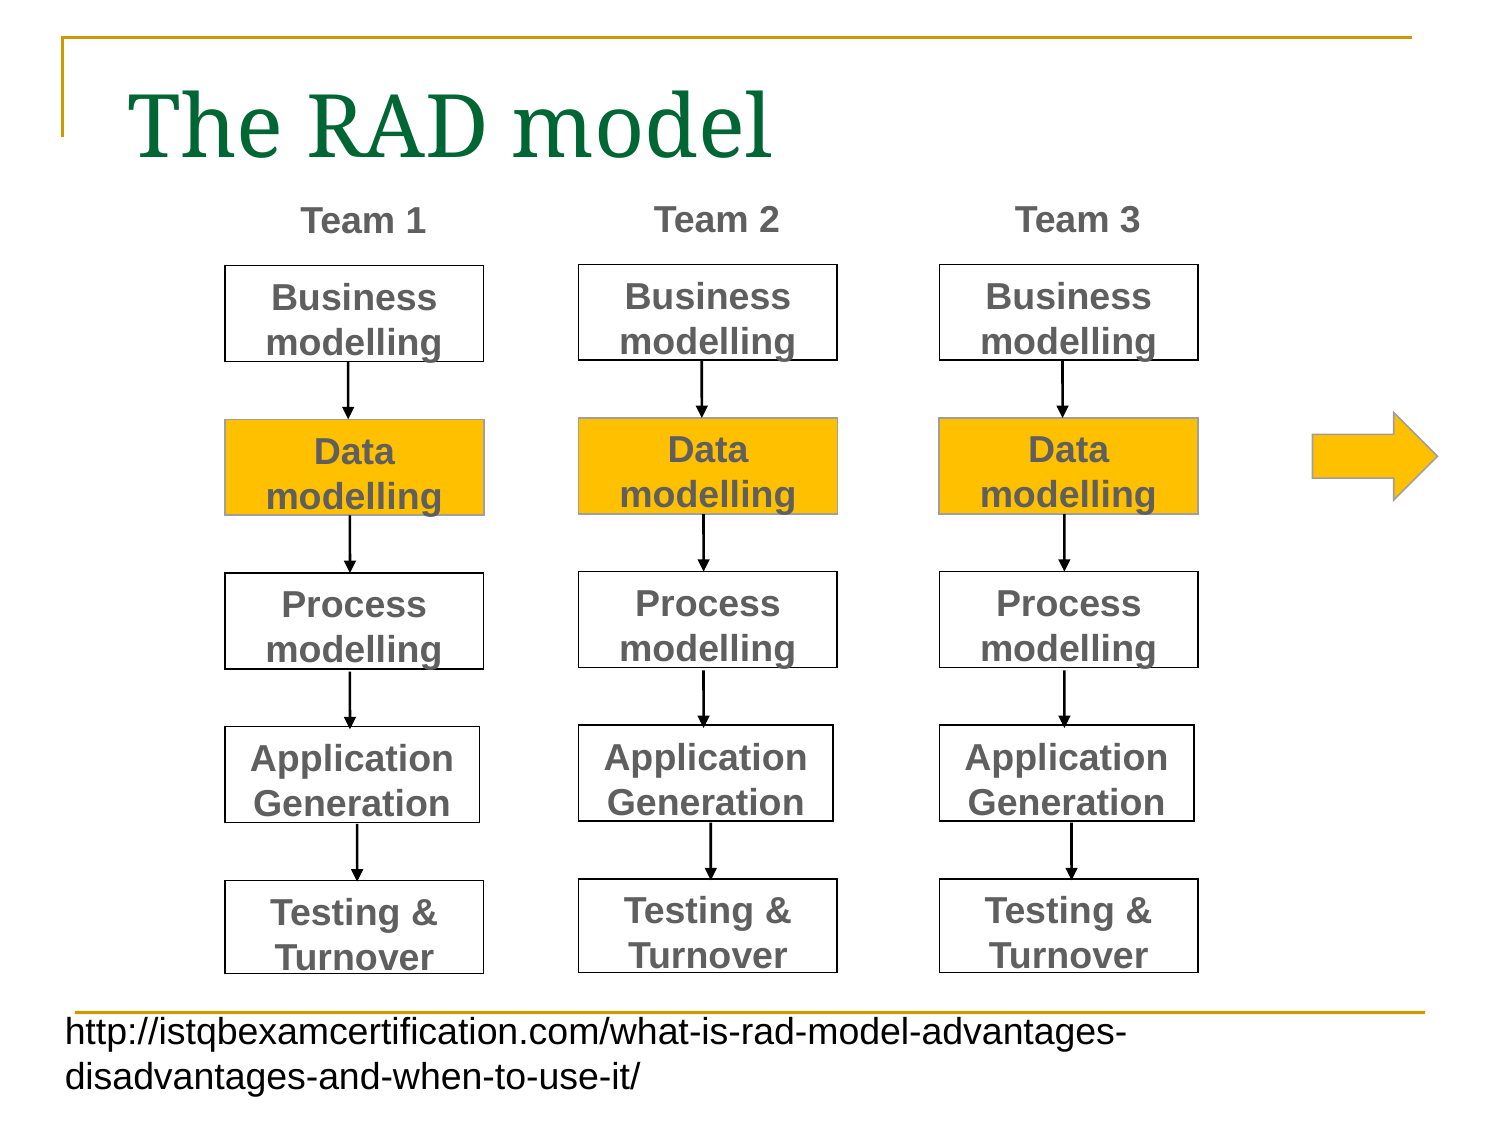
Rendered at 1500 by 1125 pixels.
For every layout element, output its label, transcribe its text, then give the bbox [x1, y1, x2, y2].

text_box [224, 187, 1199, 974]
text_box [1312, 412, 1438, 500]
text_box http://istqbexamcertification.com/what-is-rad-model-advantages-disadvantages-and-when-to-use-it/ [49, 999, 1388, 1105]
title The RAD model [112, 62, 1388, 226]
